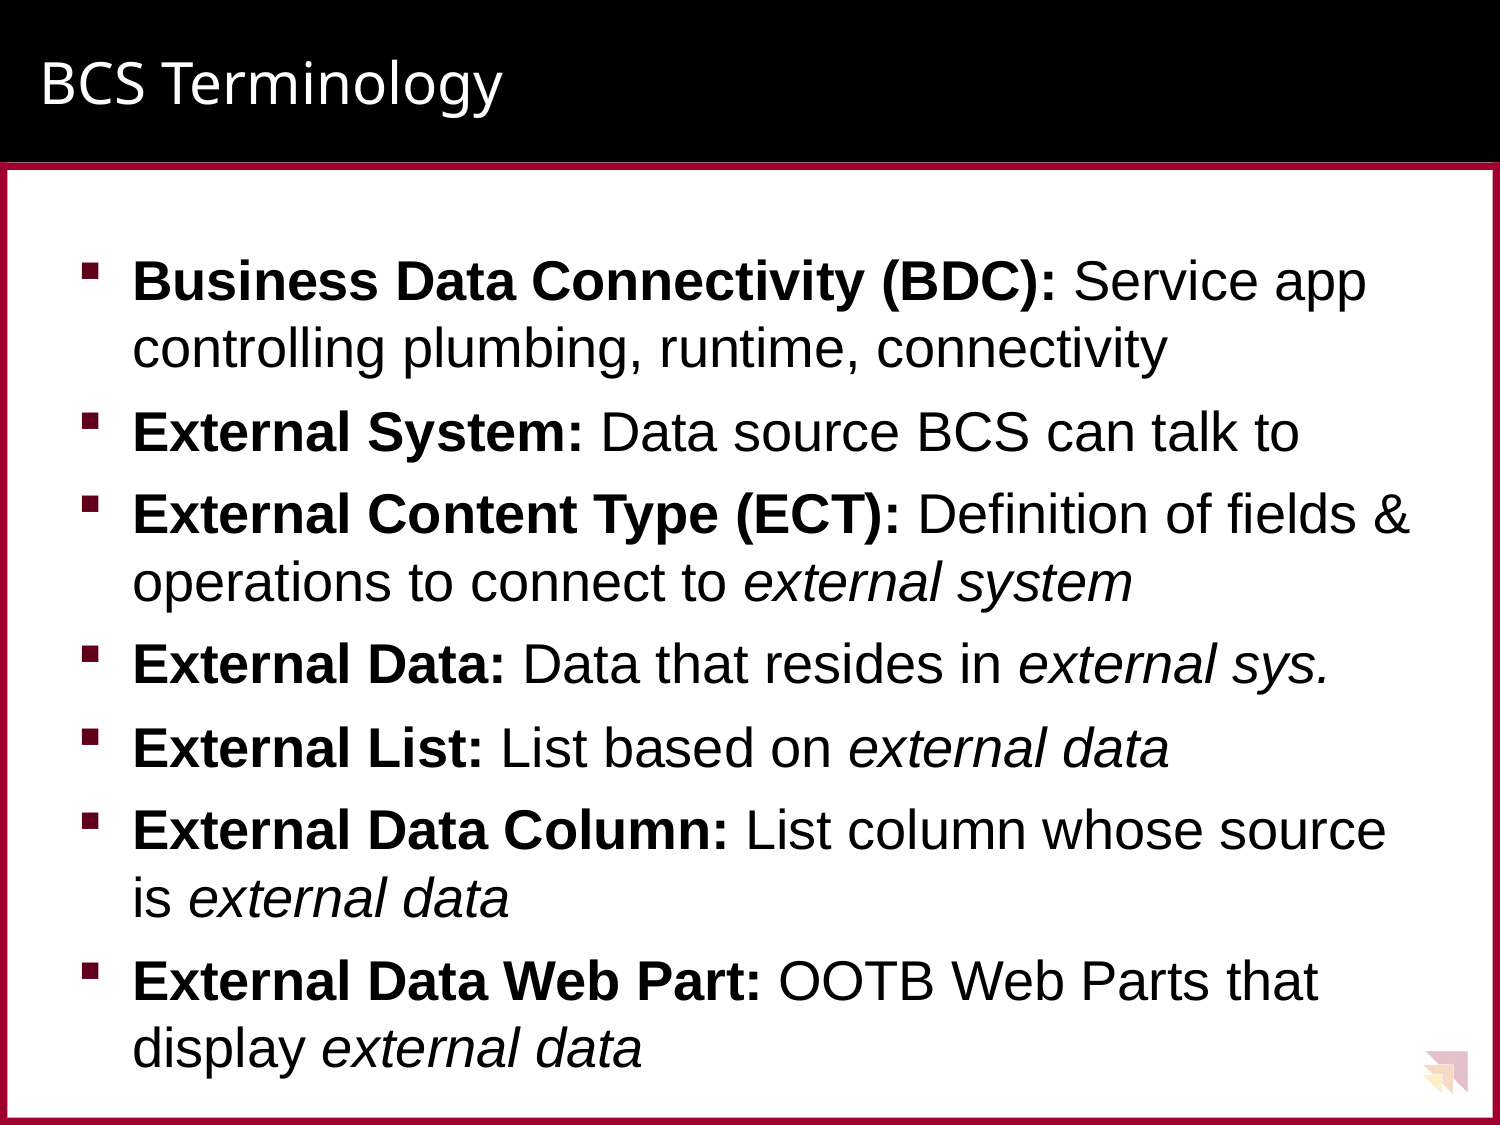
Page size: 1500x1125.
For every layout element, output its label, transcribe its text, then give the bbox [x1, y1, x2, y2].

title BCS Terminology [24, 12, 1438, 150]
list Business Data Connectivity (BDC): Service app controlling plumbing, runtime, connectivity External System: Data source BCS can talk to External Content Type (ECT): Definition of fields & operations to connect to external system External Data: Data that resides in external sys. External List: List based on external data External Data Column: List column whose source is external data External Data Web Part: OOTB Web Parts that display external data [62, 237, 1438, 1088]
